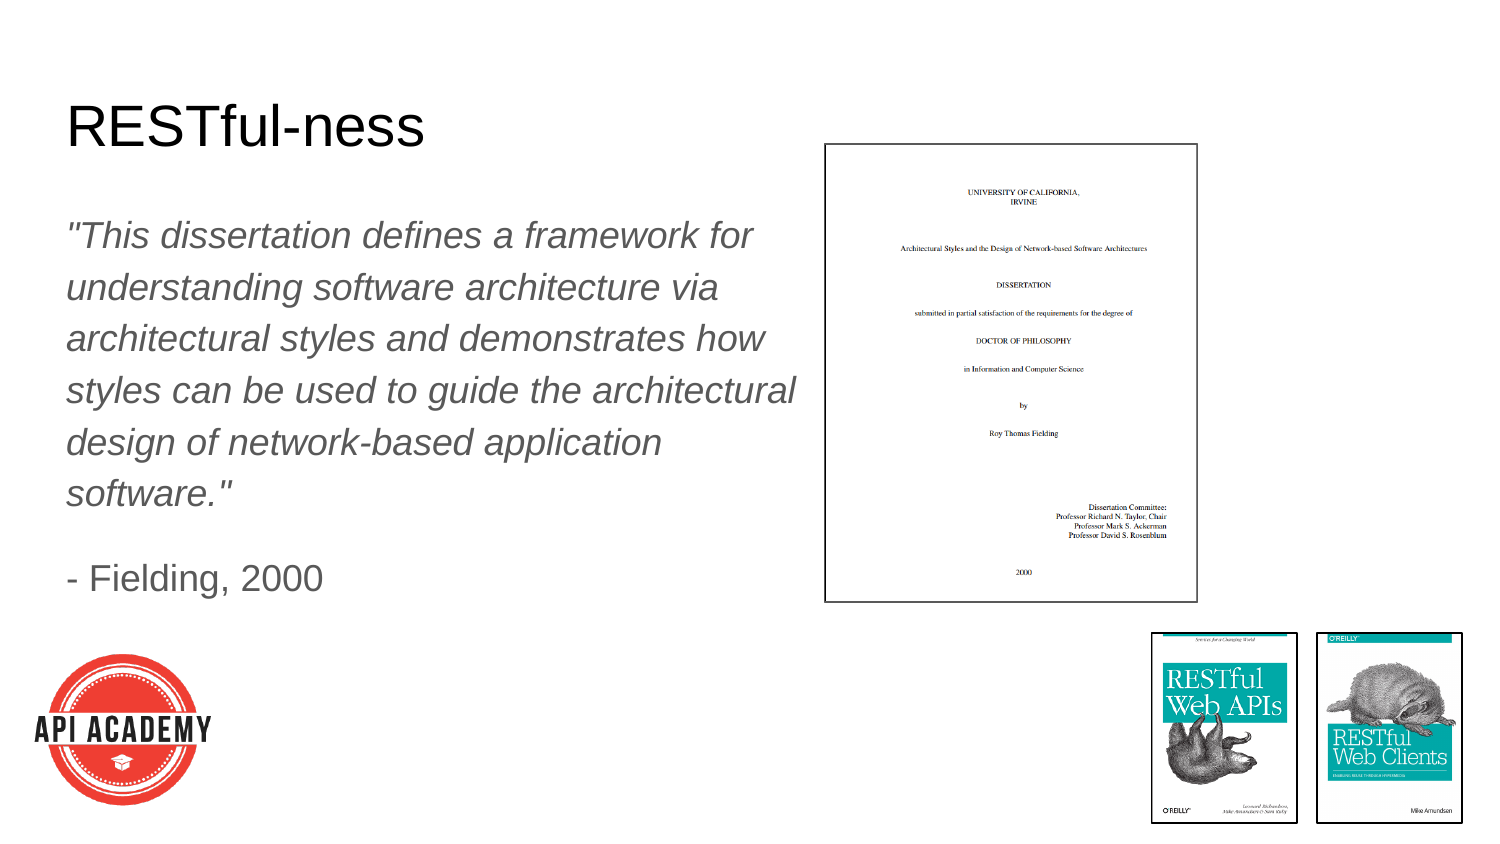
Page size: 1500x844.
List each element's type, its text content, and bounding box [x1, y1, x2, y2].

list "This dissertation defines a framework for understanding software architecture via architectural styles and demonstrates how styles can be used to guide the architectural design of network-based application software." - Fielding, 2000 [51, 189, 826, 750]
title RESTful-ness [51, 72, 1449, 167]
picture [1152, 634, 1296, 822]
picture [32, 638, 212, 818]
picture [825, 144, 1198, 602]
picture [1318, 634, 1461, 822]
